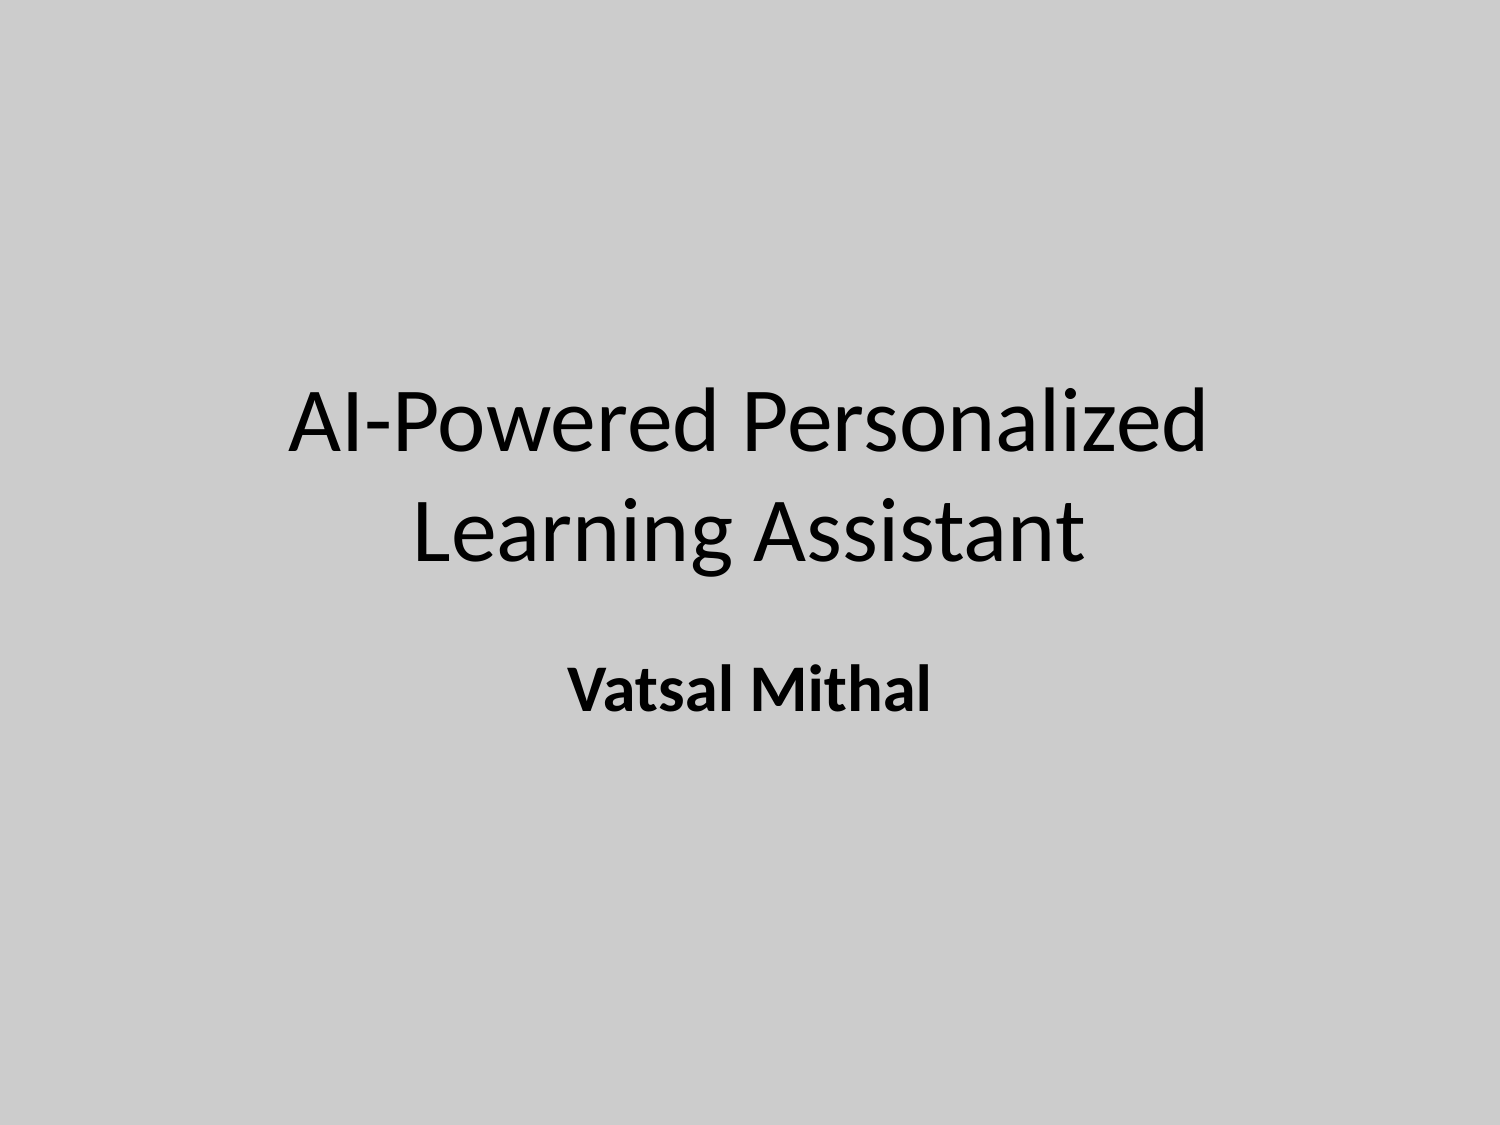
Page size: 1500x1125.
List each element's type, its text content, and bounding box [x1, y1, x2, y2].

title AI-Powered Personalized Learning Assistant [112, 349, 1388, 591]
subtitle Vatsal Mithal [225, 637, 1275, 925]
